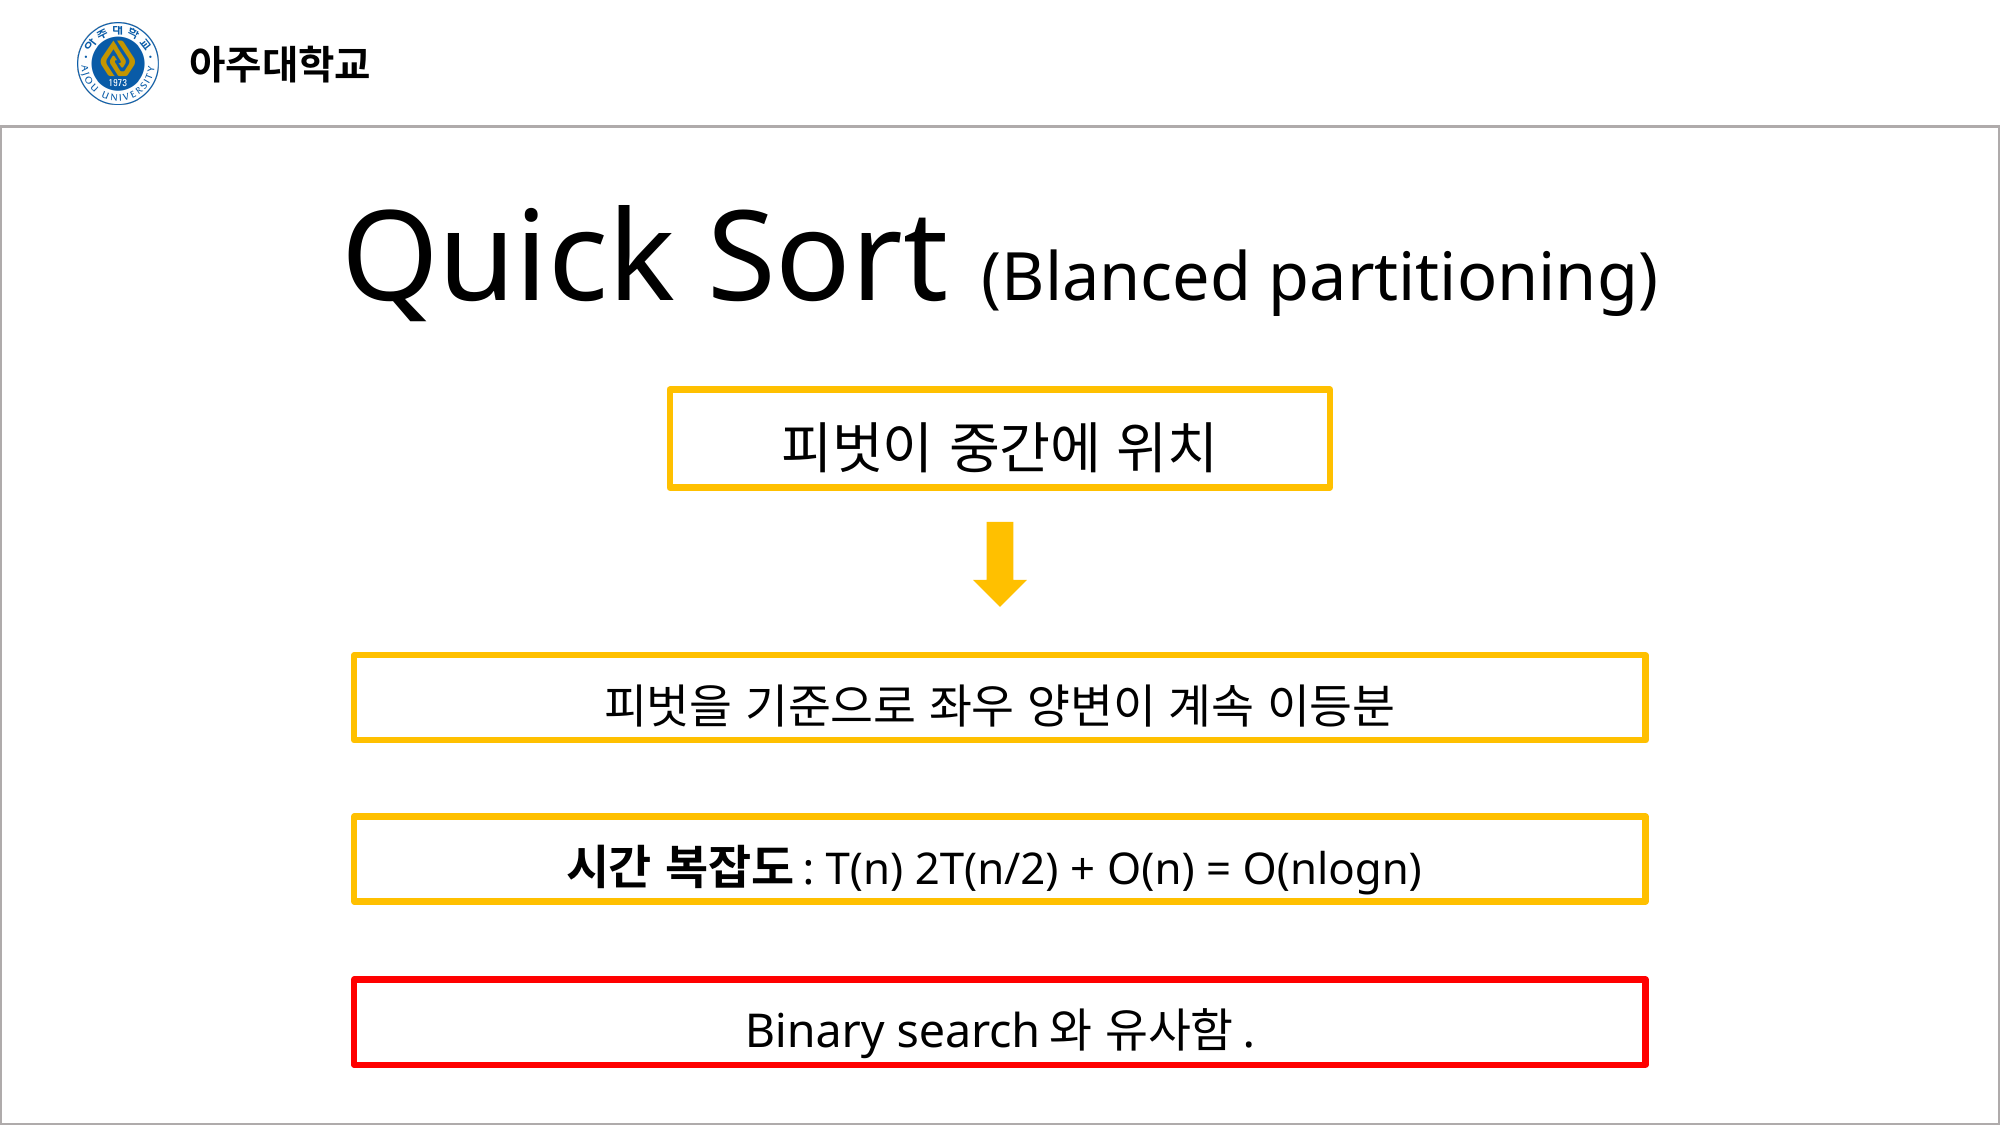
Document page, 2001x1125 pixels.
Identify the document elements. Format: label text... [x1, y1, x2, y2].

text_box 피벗이 중간에 위치 [669, 389, 1331, 488]
text_box Binary search와 유사함. [354, 979, 1646, 1065]
text_box 피벗을 기준으로 좌우 양변이 계속 이등분 [354, 655, 1646, 741]
text_box [970, 520, 1030, 609]
text_box [0, 126, 2000, 1125]
picture [77, 22, 159, 105]
text_box 아주대학교 [159, 25, 434, 101]
